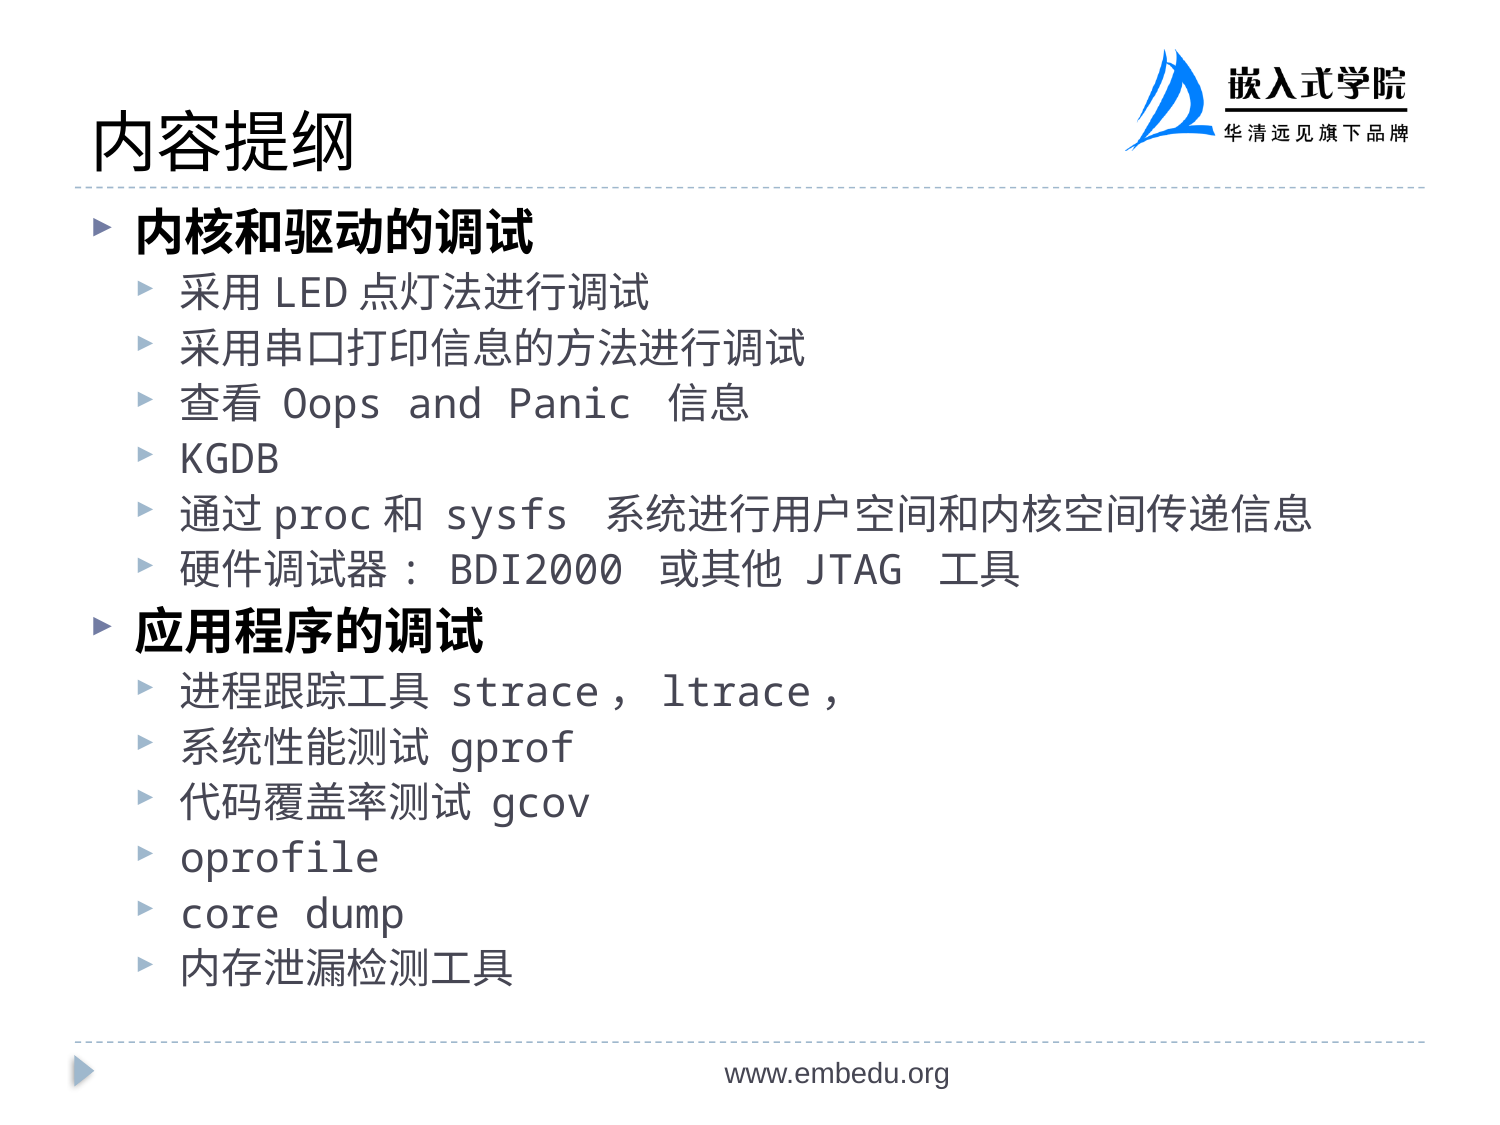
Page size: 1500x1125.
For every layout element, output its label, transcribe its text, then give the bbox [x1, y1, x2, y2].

list 内核和驱动的调试 采用LED点灯法进行调试 采用串口打印信息的方法进行调试 查看 Oops and Panic 信息 KGDB 通过proc和 sysfs 系统进行用户空间和内核空间传递信息 硬件调试器: BDI2000 或其他 JTAG 工具 应用程序的调试 进程跟踪工具 strace，ltrace， 系统性能测试 gprof 代码覆盖率测试 gcov oprofile core dump 内存泄漏检测工具 [74, 199, 1426, 1006]
footer www.embedu.org [600, 1046, 1075, 1125]
title 内容提纲 [74, 24, 1426, 188]
